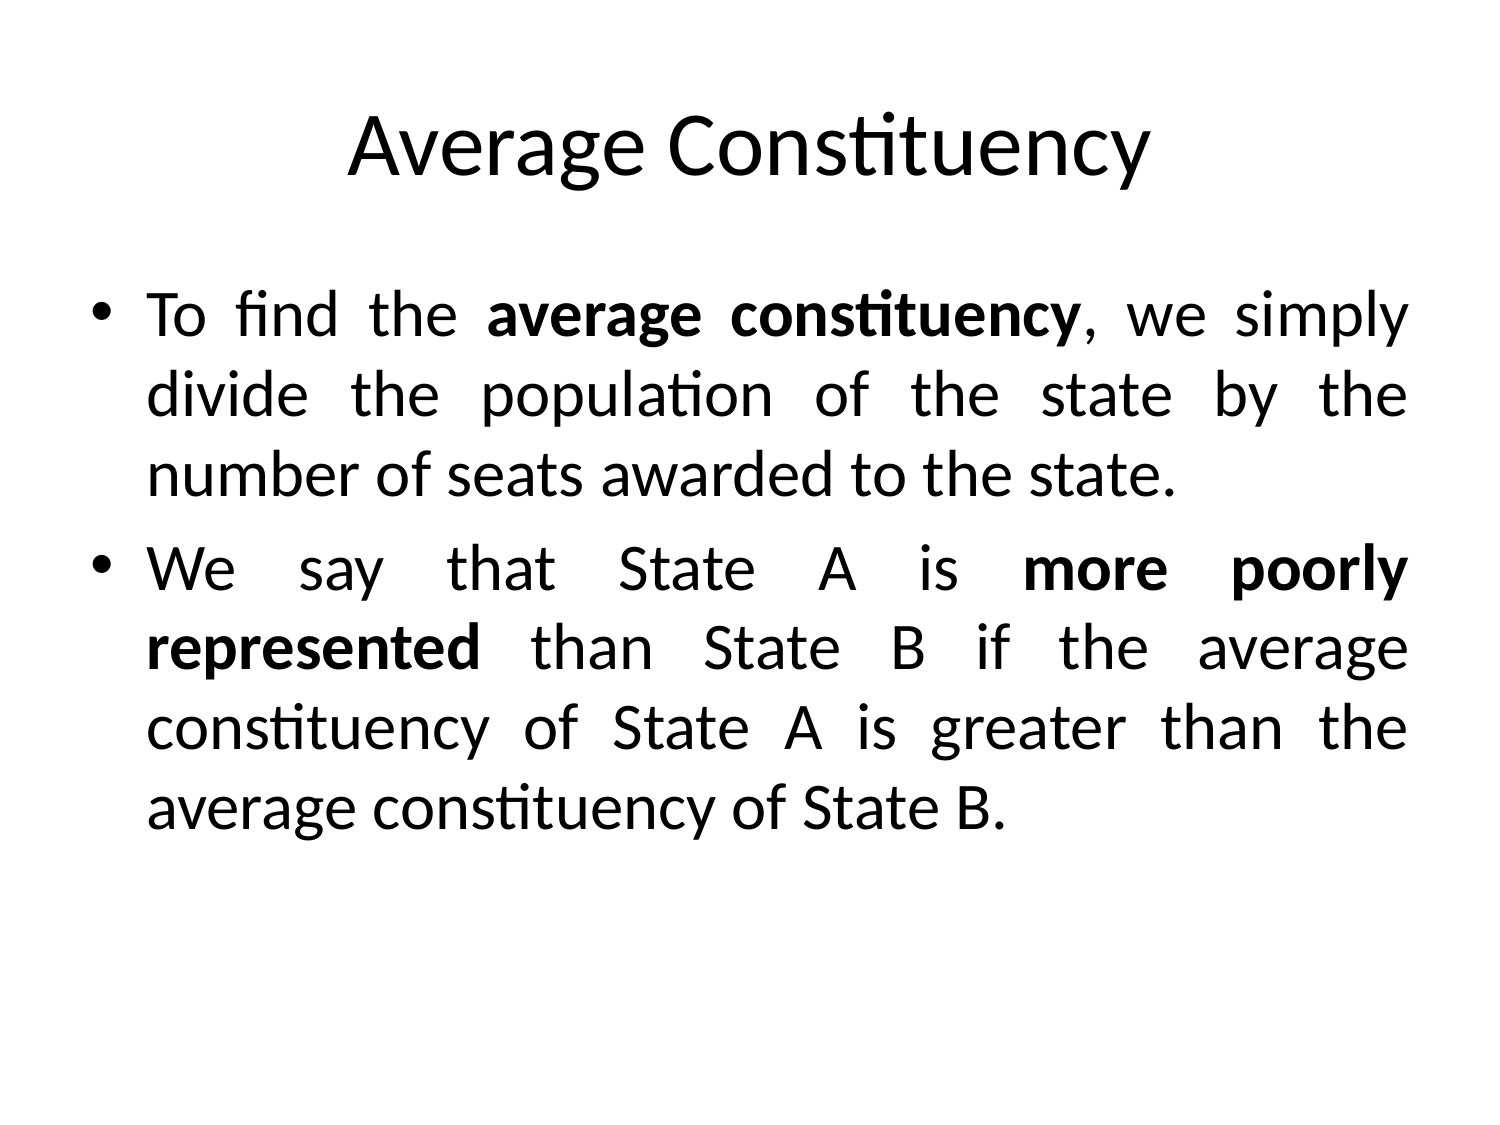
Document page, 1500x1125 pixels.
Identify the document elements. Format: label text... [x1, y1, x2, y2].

list To find the average constituency, we simply divide the population of the state by the number of seats awarded to the state. We say that State A is more poorly represented than State B if the average constituency of State A is greater than the average constituency of State B. [75, 262, 1425, 1005]
title Average Constituency [75, 45, 1425, 233]
